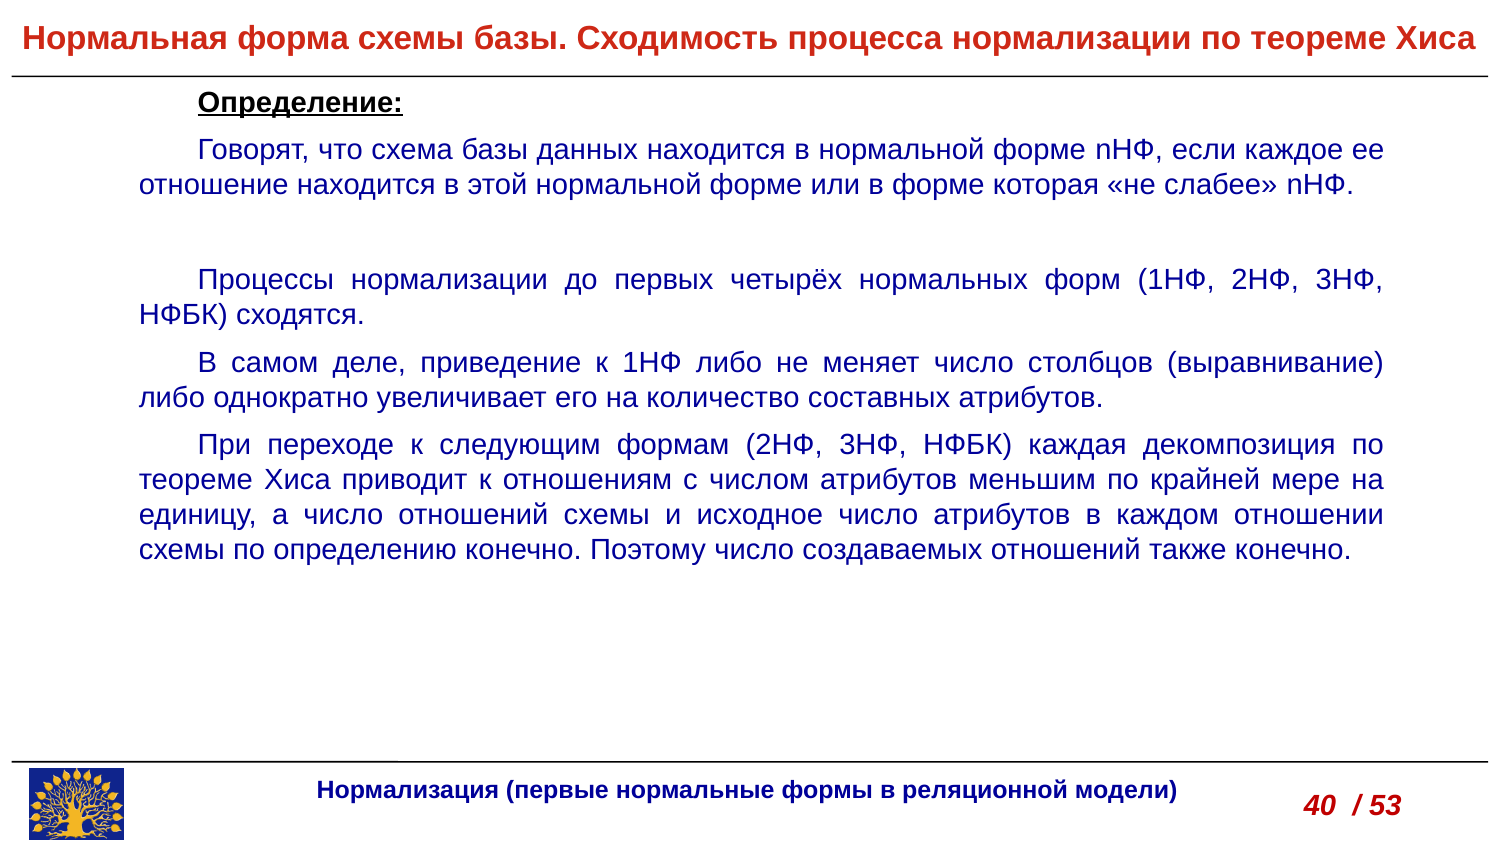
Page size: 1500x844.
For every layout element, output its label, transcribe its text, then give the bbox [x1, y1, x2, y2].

text_box Определение: Говорят, что схема базы данных находится в нормальной форме nНФ, если каждое ее отношение находится в этой нормальной форме или в форме которая «не слабее» nНФ. Процессы нормализации до первых четырёх нормальных форм (1НФ, 2НФ, 3НФ, НФБК) сходятся. В самом деле, приведение к 1НФ либо не меняет число столбцов (выравнивание) либо однократно увеличивает его на количество составных атрибутов. При переходе к следующим формам (2НФ, 3НФ, НФБК) каждая декомпозиция по теореме Хиса приводит к отношениям с числом атрибутов меньшим по крайней мере на единицу, а число отношений схемы и исходное число атрибутов в каждом отношении схемы по определению конечно. Поэтому число создаваемых отношений также конечно. [123, 75, 1400, 573]
picture [29, 768, 124, 840]
text_box Нормальная форма схемы базы. Сходимость процесса нормализации по теореме Хиса [0, 8, 1500, 76]
